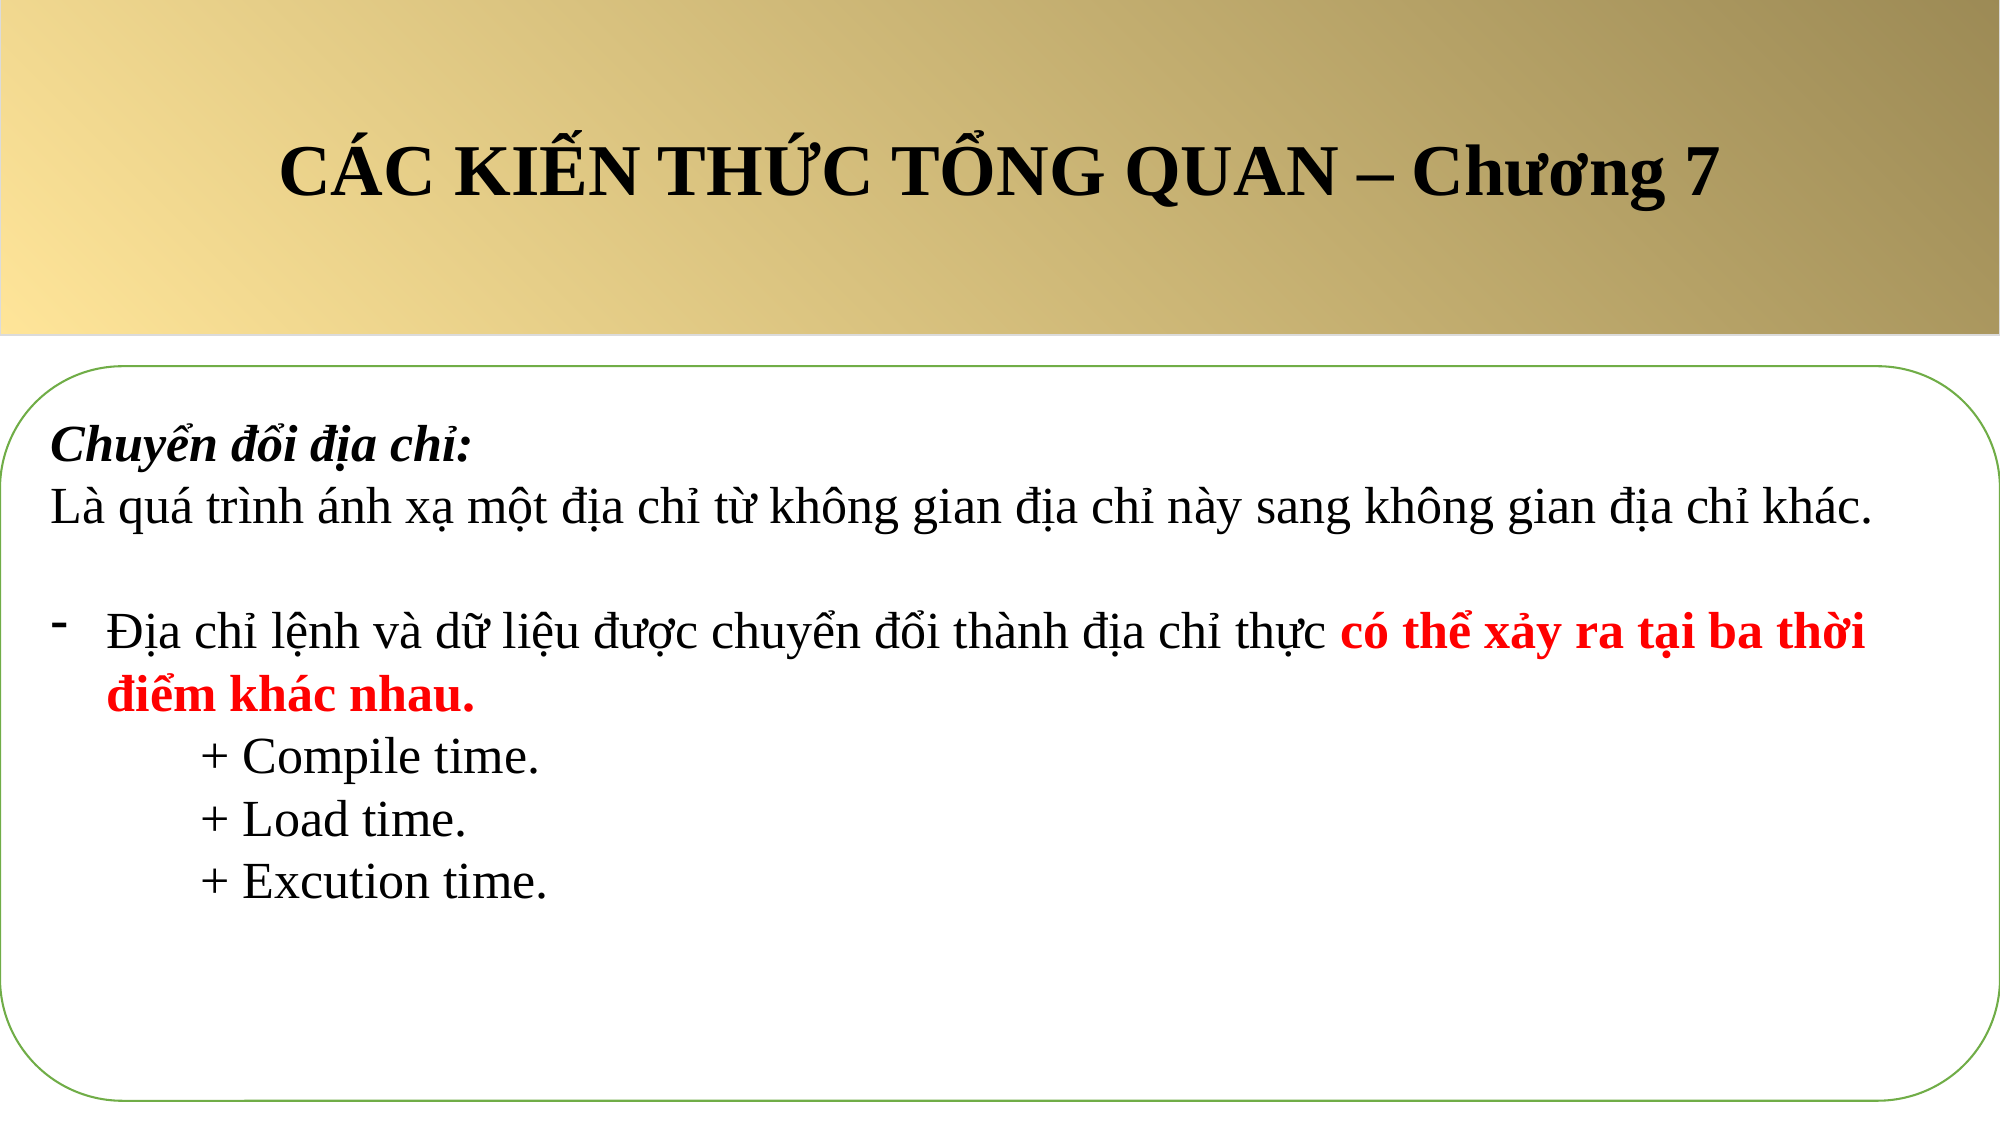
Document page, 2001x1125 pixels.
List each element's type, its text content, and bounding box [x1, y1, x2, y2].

text_box Chuyển đổi địa chỉ: Là quá trình ánh xạ một địa chỉ từ không gian địa chỉ này sang không gian địa chỉ khác. Địa chỉ lệnh và dữ liệu được chuyển đổi thành địa chỉ thực có thể xảy ra tại ba thời điểm khác nhau. + Compile time. + Load time. + Excution time. [0, 365, 2000, 1102]
text_box CÁC KIẾN THỨC TỔNG QUAN – Chương 7 [0, 0, 2000, 336]
